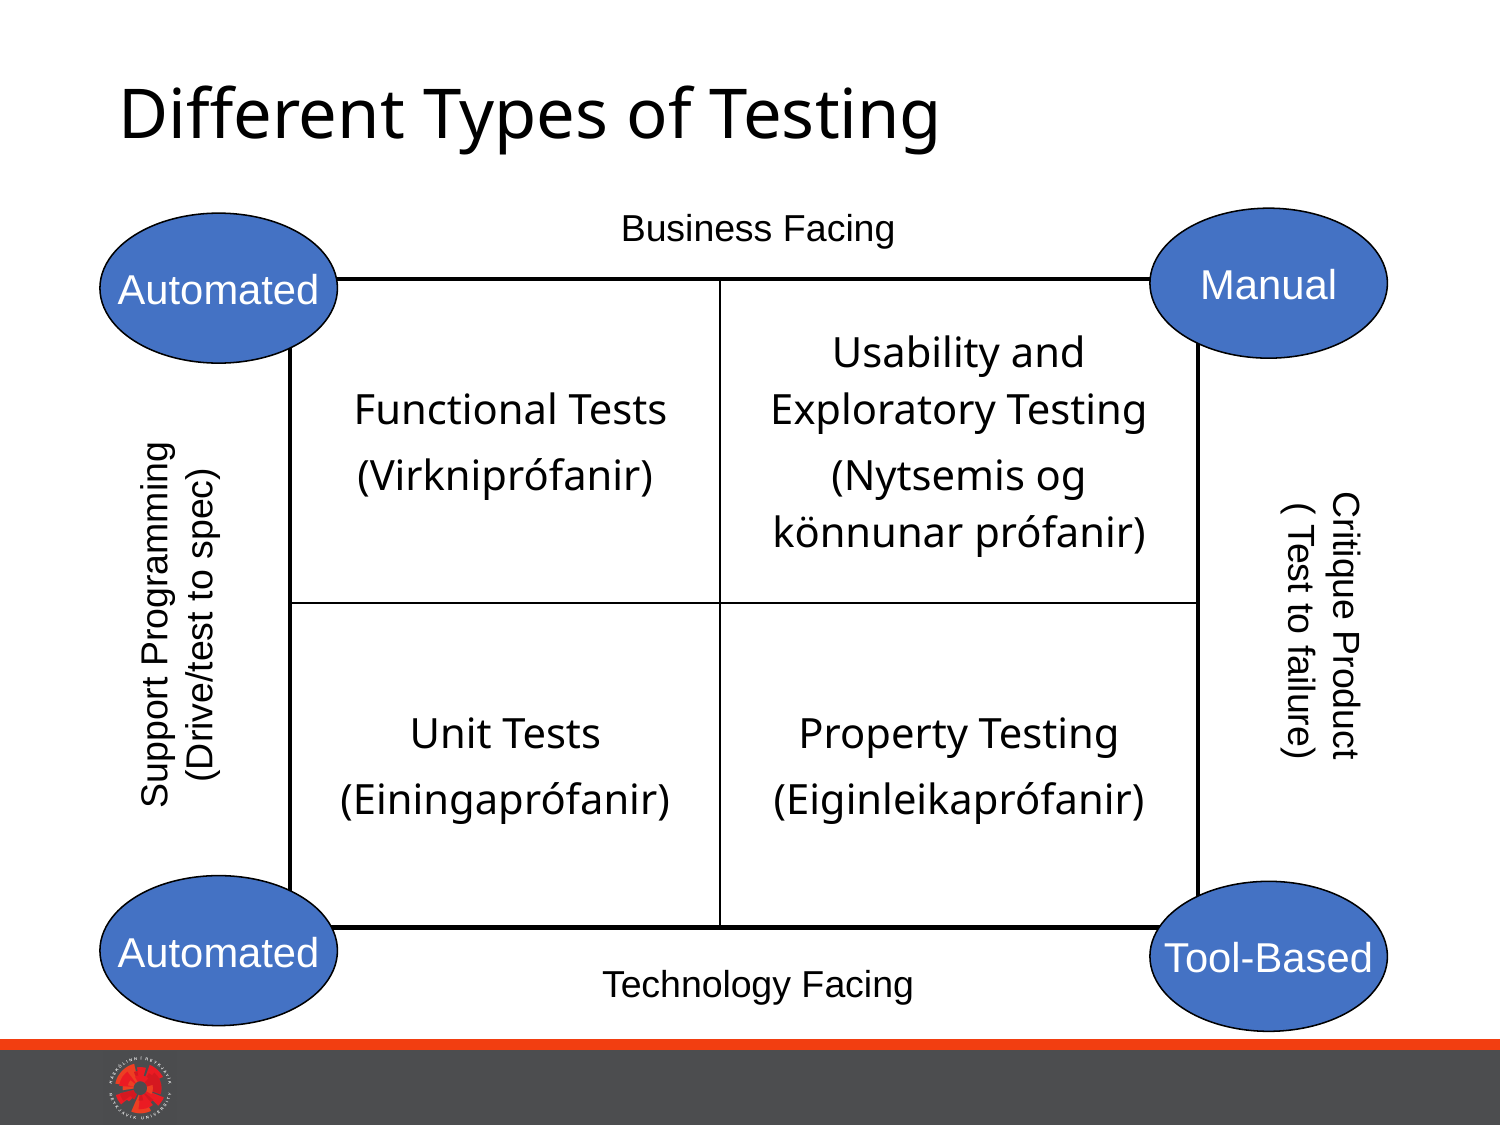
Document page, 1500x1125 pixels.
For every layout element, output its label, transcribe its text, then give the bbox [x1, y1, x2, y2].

table_header Functional Tests (Virkniprófanir) [292, 281, 719, 602]
text_box Automated [99, 875, 338, 1026]
text_box Business Facing [395, 196, 1121, 256]
picture [103, 1051, 177, 1125]
table_header Usability and Exploratory Testing (Nytsemis og könnunar prófanir) [721, 281, 1196, 602]
text_box Tool-Based [1379, 928, 1388, 985]
table_cell Property Testing (Eiginleikaprófanir) [721, 604, 1196, 925]
text_box Support Programming (Drive/test to spec) [122, 262, 228, 988]
text_box Automated [99, 213, 338, 363]
title Different Types of Testing [103, 7, 1397, 225]
text_box Technology Facing [395, 952, 1121, 1012]
text_box Tool-Based [1149, 881, 1376, 1032]
text_box Manual [1149, 208, 1388, 359]
table_cell Unit Tests (Einingaprófanir) [292, 604, 719, 925]
text_box Critique Product ( Test to failure) [1273, 263, 1379, 989]
